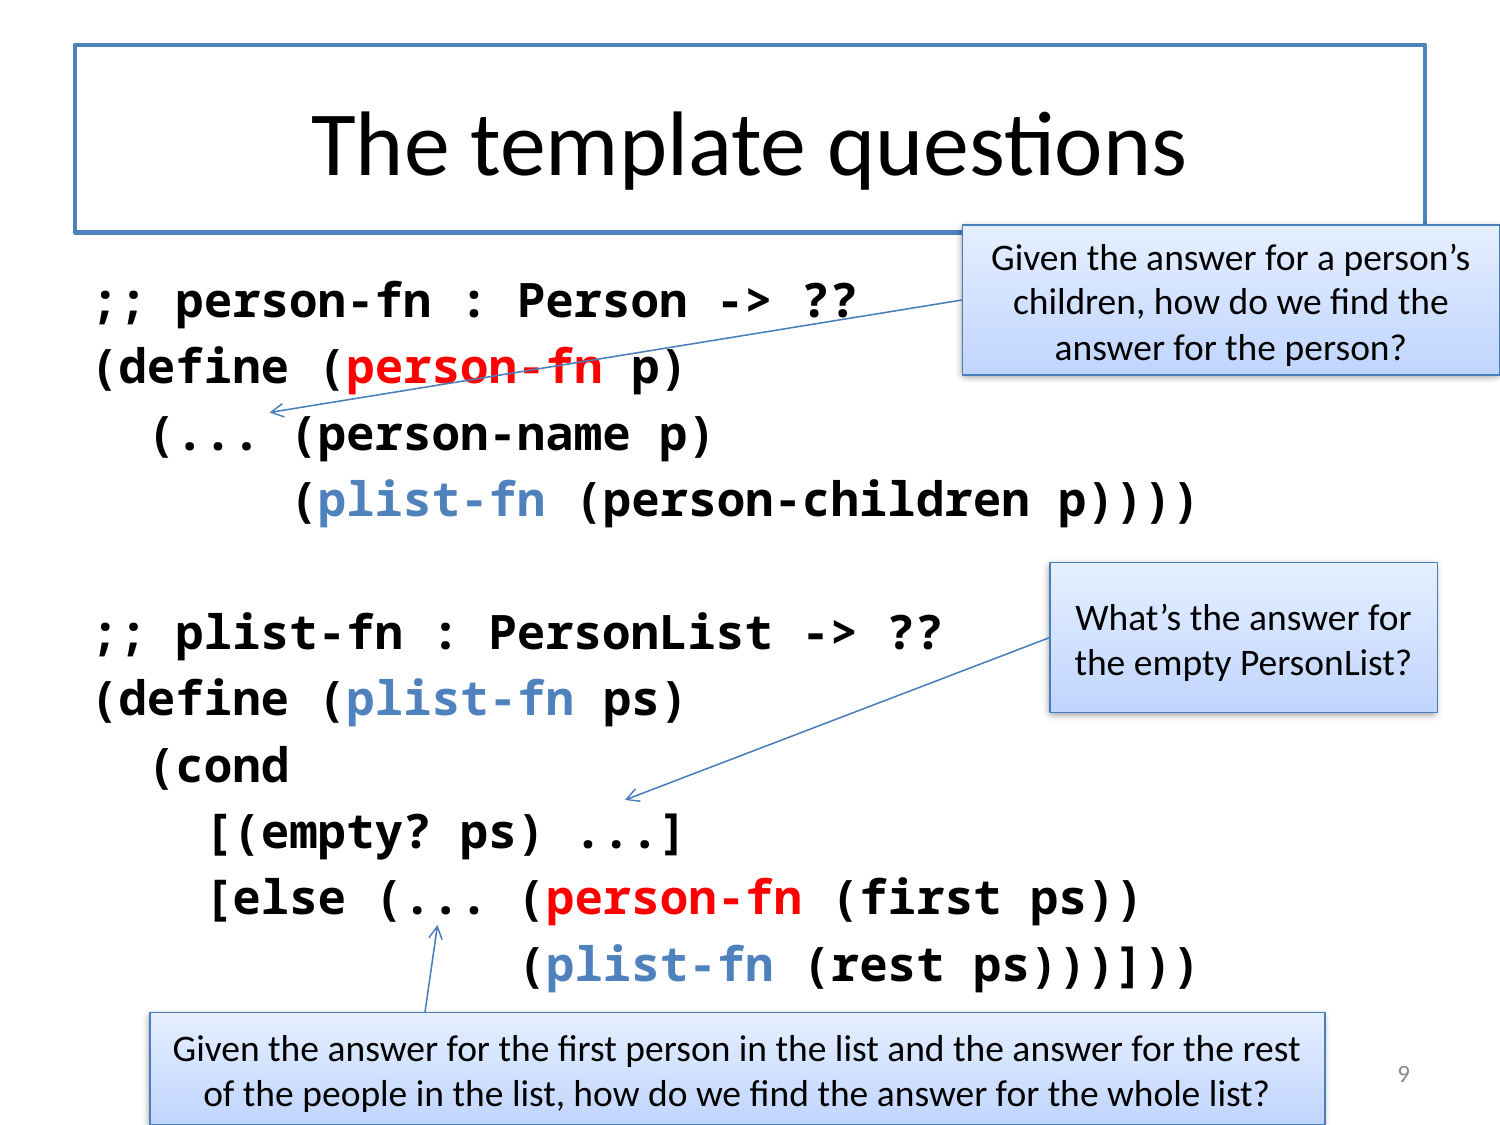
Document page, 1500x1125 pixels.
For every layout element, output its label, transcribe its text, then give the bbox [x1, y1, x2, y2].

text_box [624, 562, 1438, 801]
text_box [149, 924, 1326, 1125]
title The template questions [73, 43, 1427, 235]
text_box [269, 224, 1500, 413]
slide_number 9 [1330, 1042, 1425, 1103]
list ;; person-fn : Person -> ?? (define (person-fn p) (... (person-name p) (plist-fn (person-children p)))) ;; plist-fn : PersonList -> ?? (define (plist-fn ps) (cond [(empty? ps) ...] [else (... (person-fn (first ps)) (plist-fn (rest ps)))])) [75, 262, 1425, 1005]
